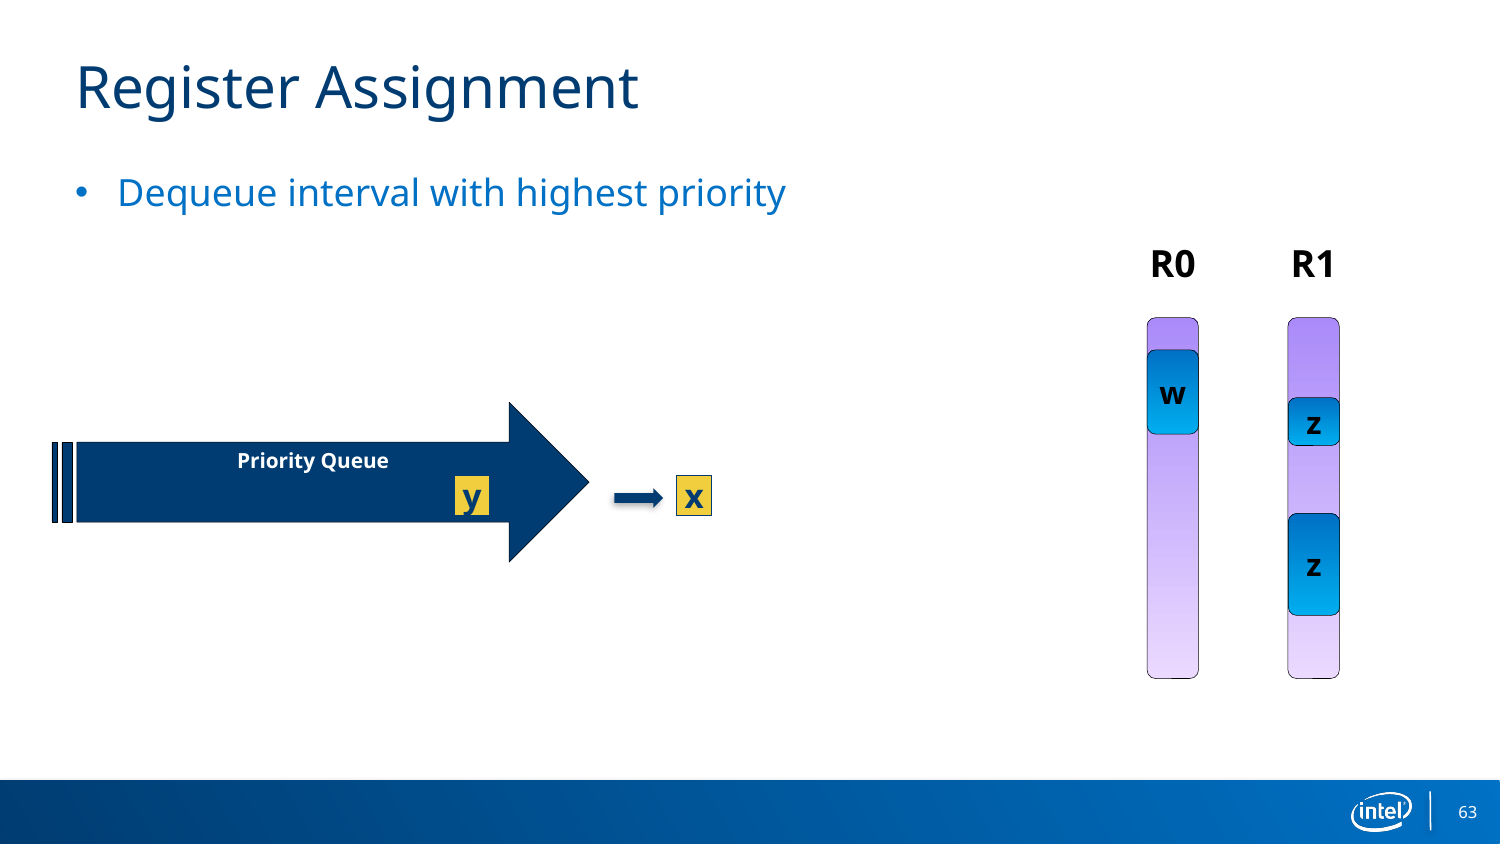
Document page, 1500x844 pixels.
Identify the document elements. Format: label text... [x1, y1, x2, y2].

text_box [1287, 317, 1340, 679]
slide_number 63 [1127, 791, 1478, 837]
text_box x [676, 475, 712, 516]
text_box [613, 487, 664, 509]
text_box [1147, 317, 1199, 356]
title Register Assignment [75, 50, 1425, 160]
text_box w [1147, 349, 1199, 435]
text_box R0 [1143, 239, 1203, 285]
text_box [1147, 428, 1199, 679]
text_box R1 [1284, 239, 1344, 285]
text_box y [454, 475, 490, 516]
text_box z [1288, 513, 1340, 616]
text_box Priority Queue [61, 442, 72, 523]
text_box Priority Queue [76, 402, 590, 563]
text_box Priority Queue [51, 442, 57, 523]
list Dequeue interval with highest priority [75, 168, 1425, 732]
text_box z [1288, 397, 1340, 446]
